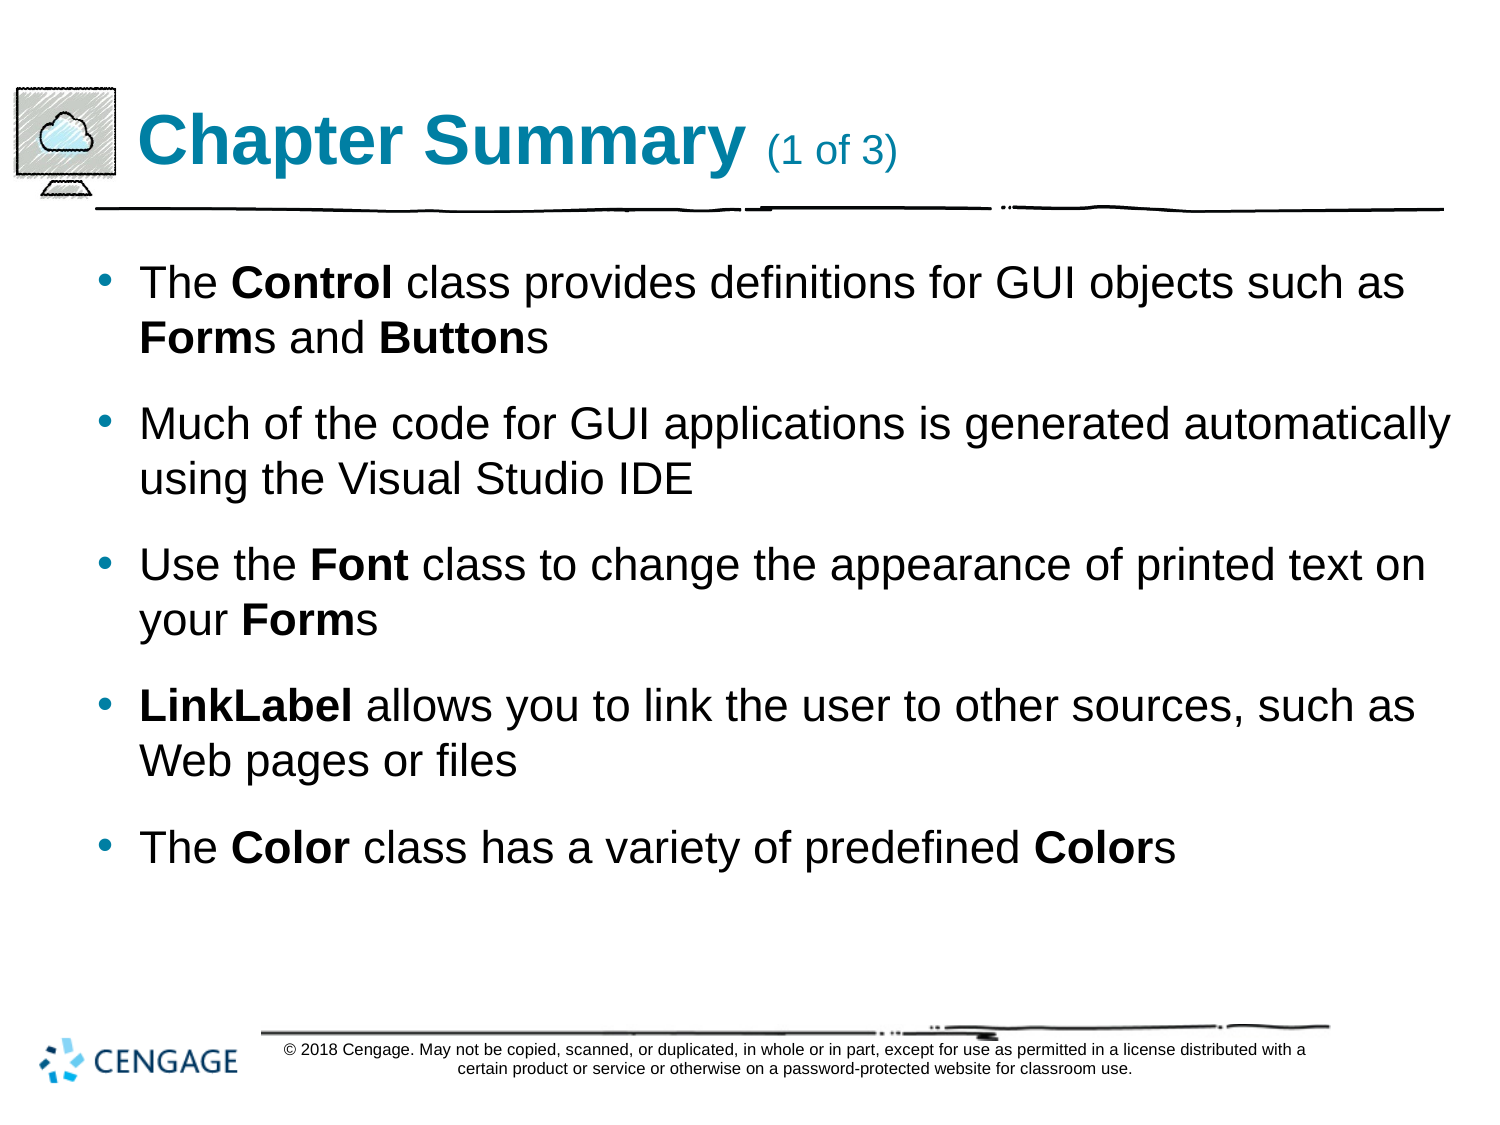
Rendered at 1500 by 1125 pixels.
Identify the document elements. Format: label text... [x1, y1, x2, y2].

list The Control class provides definitions for GUI objects such as Forms and Buttons Much of the code for GUI applications is generated automatically using the Visual Studio IDE Use the Font class to change the appearance of printed text on your Forms LinkLabel allows you to link the user to other sources, such as Web pages or files The Color class has a variety of predefined Colors [97, 252, 1463, 879]
picture [19, 1024, 250, 1096]
title Chapter Summary (1 of 3) [137, 92, 1388, 179]
picture [13, 86, 117, 201]
list © 2018 Cengage. May not be copied, scanned, or duplicated, in whole or in part, except for use as permitted in a license distributed with a certain product or service or otherwise on a password-protected website for classroom use. [261, 1040, 1331, 1089]
picture [261, 1024, 1331, 1040]
picture [95, 205, 1444, 213]
